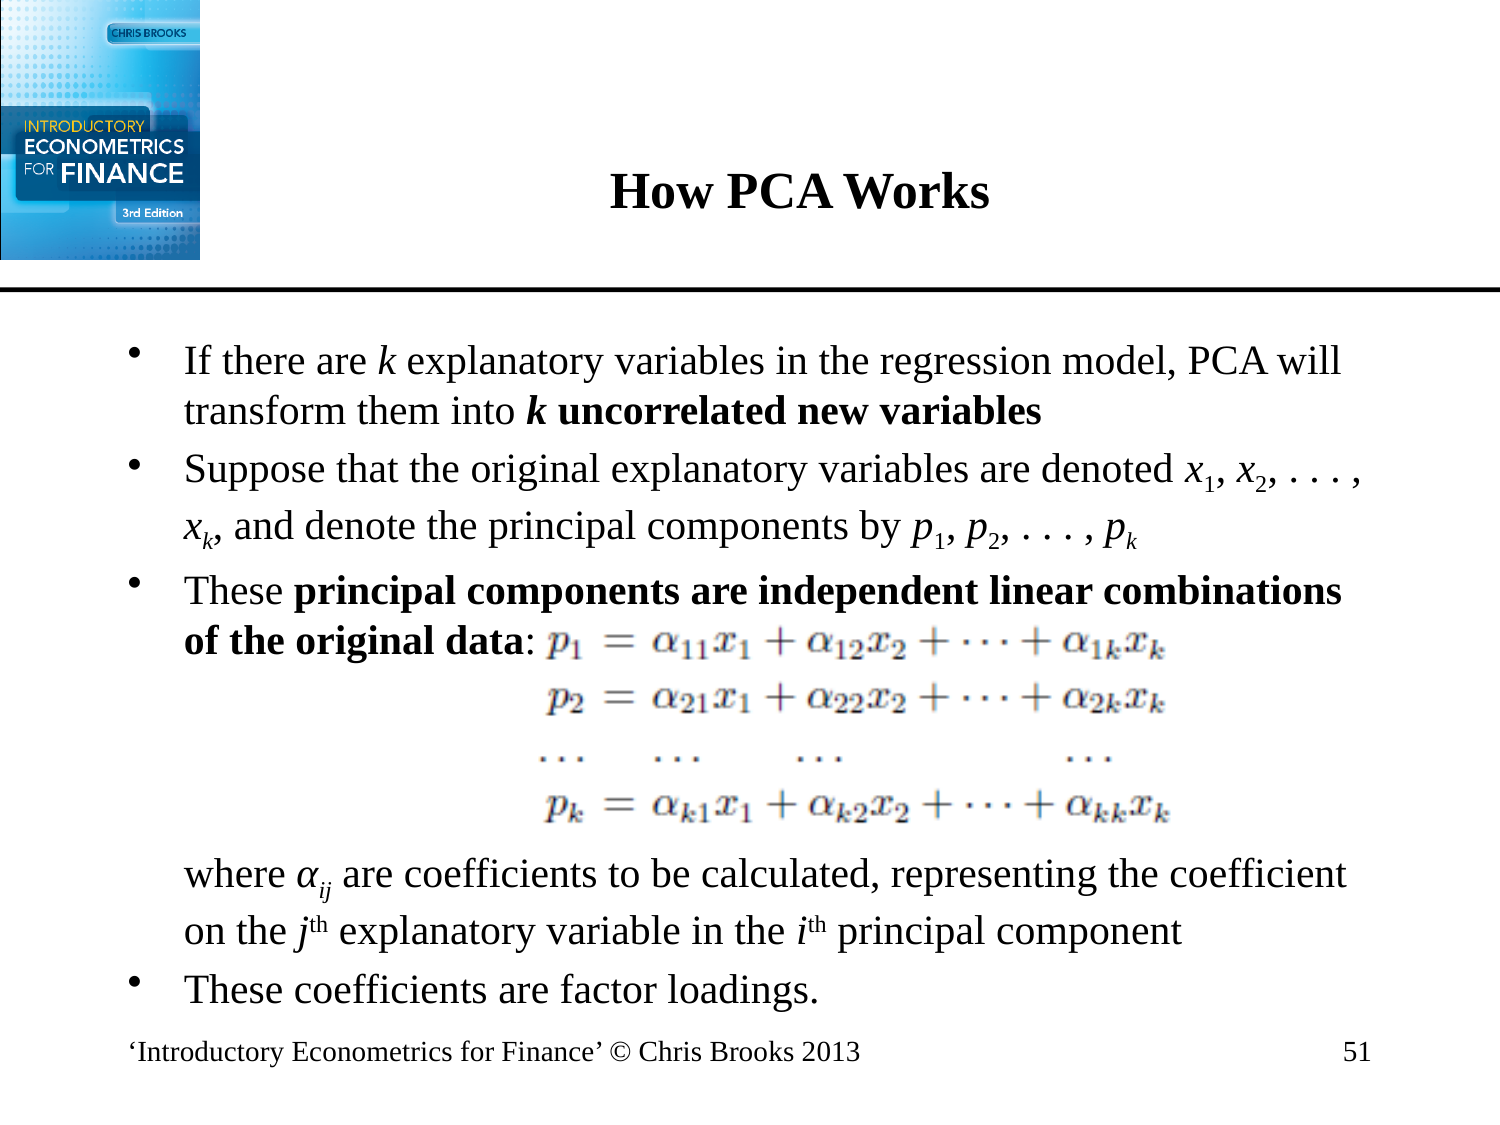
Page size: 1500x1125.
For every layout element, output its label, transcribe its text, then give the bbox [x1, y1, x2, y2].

slide_number ‘Introductory Econometrics for Finance’ © Chris Brooks 2013 [112, 1024, 963, 1101]
list If there are k explanatory variables in the regression model, PCA will transform them into k uncorrelated new variables Suppose that the original explanatory variables are denoted x1, x2, . . . , xk, and denote the principal components by p1, p2, . . . , pk These principal components are independent linear combinations of the original data: where αij are coefficients to be calculated, representing the coefficient on the jth explanatory variable in the ith principal component These coefficients are factor loadings. [112, 324, 1388, 1000]
title How PCA Works [162, 112, 1438, 263]
picture [537, 621, 1178, 833]
slide_number 51 [1074, 1024, 1388, 1101]
picture [0, 0, 200, 260]
